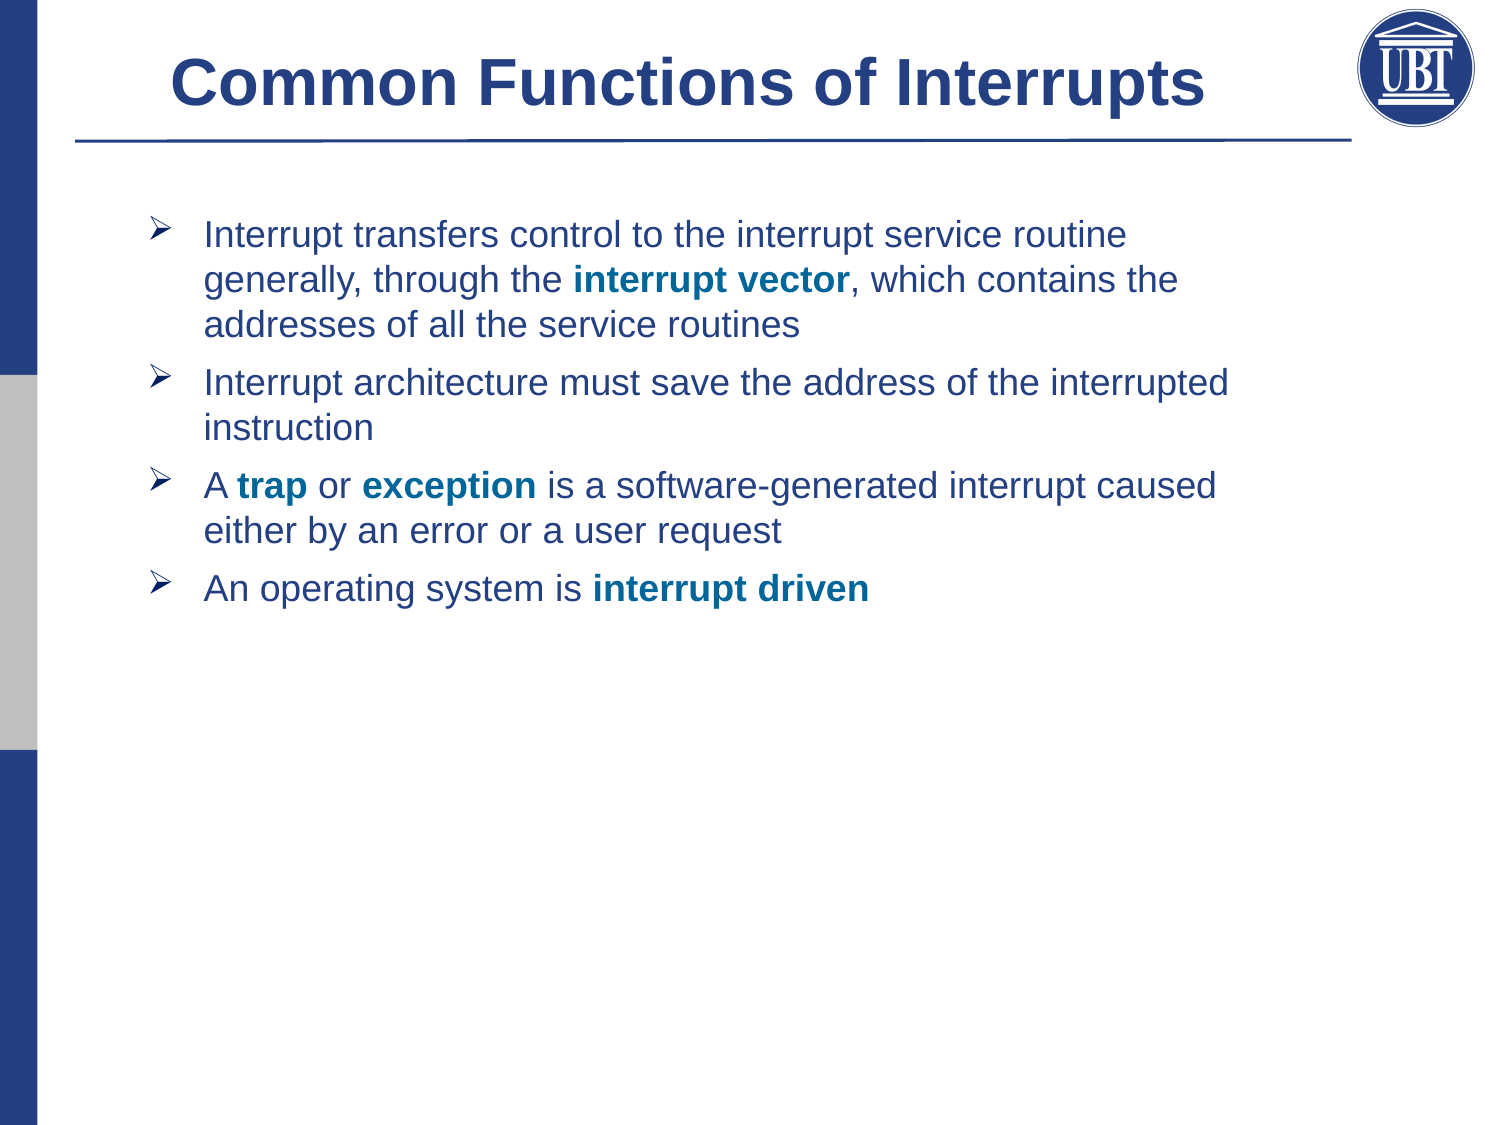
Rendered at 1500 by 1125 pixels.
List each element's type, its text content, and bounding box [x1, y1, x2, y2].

title Common Functions of Interrupts [155, 32, 1401, 127]
picture [1351, 5, 1481, 136]
list Interrupt transfers control to the interrupt service routine generally, through the interrupt vector, which contains the addresses of all the service routines Interrupt architecture must save the address of the interrupted instruction A trap or exception is a software-generated interrupt caused either by an error or a user request An operating system is interrupt driven [132, 202, 1280, 922]
